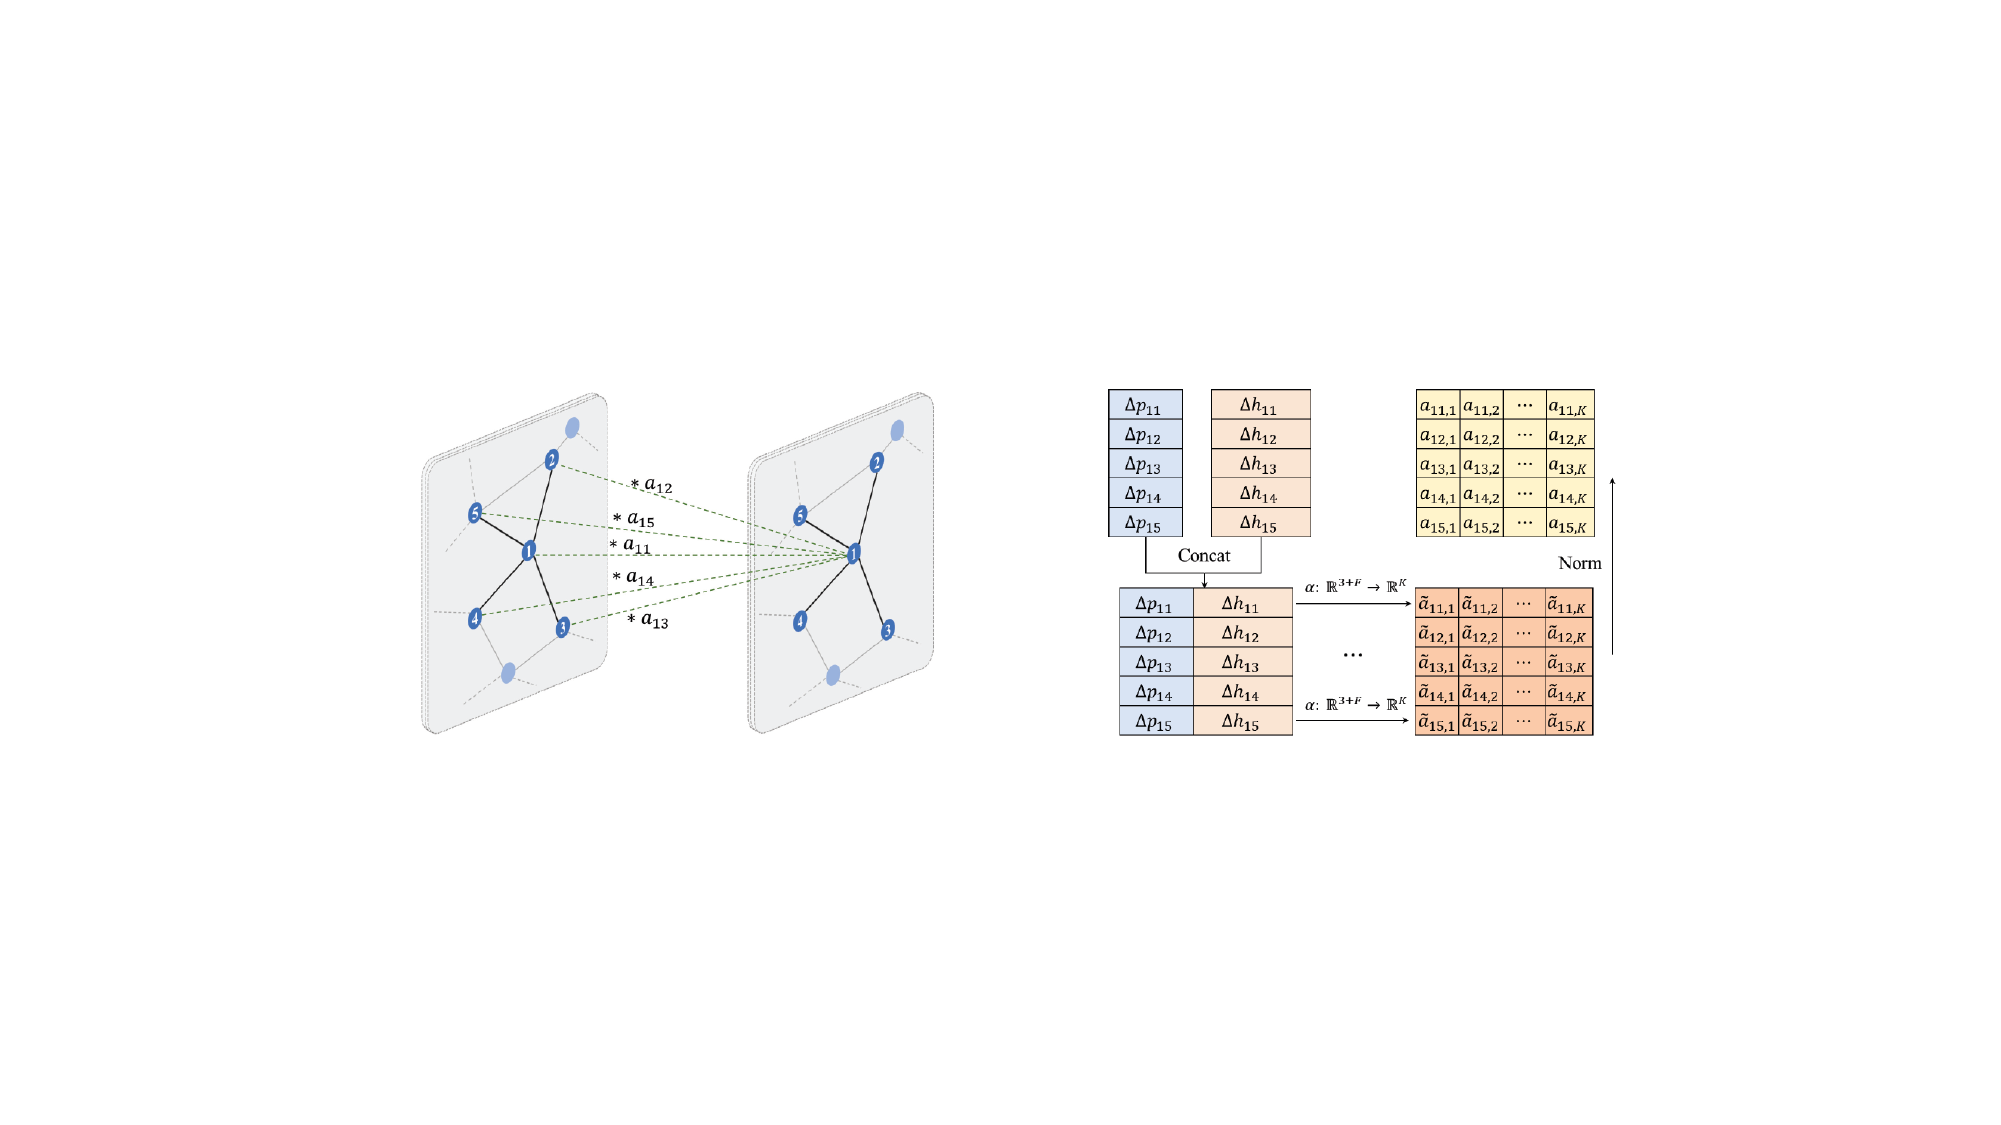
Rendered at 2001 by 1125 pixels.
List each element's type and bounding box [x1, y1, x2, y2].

picture [401, 369, 1641, 756]
